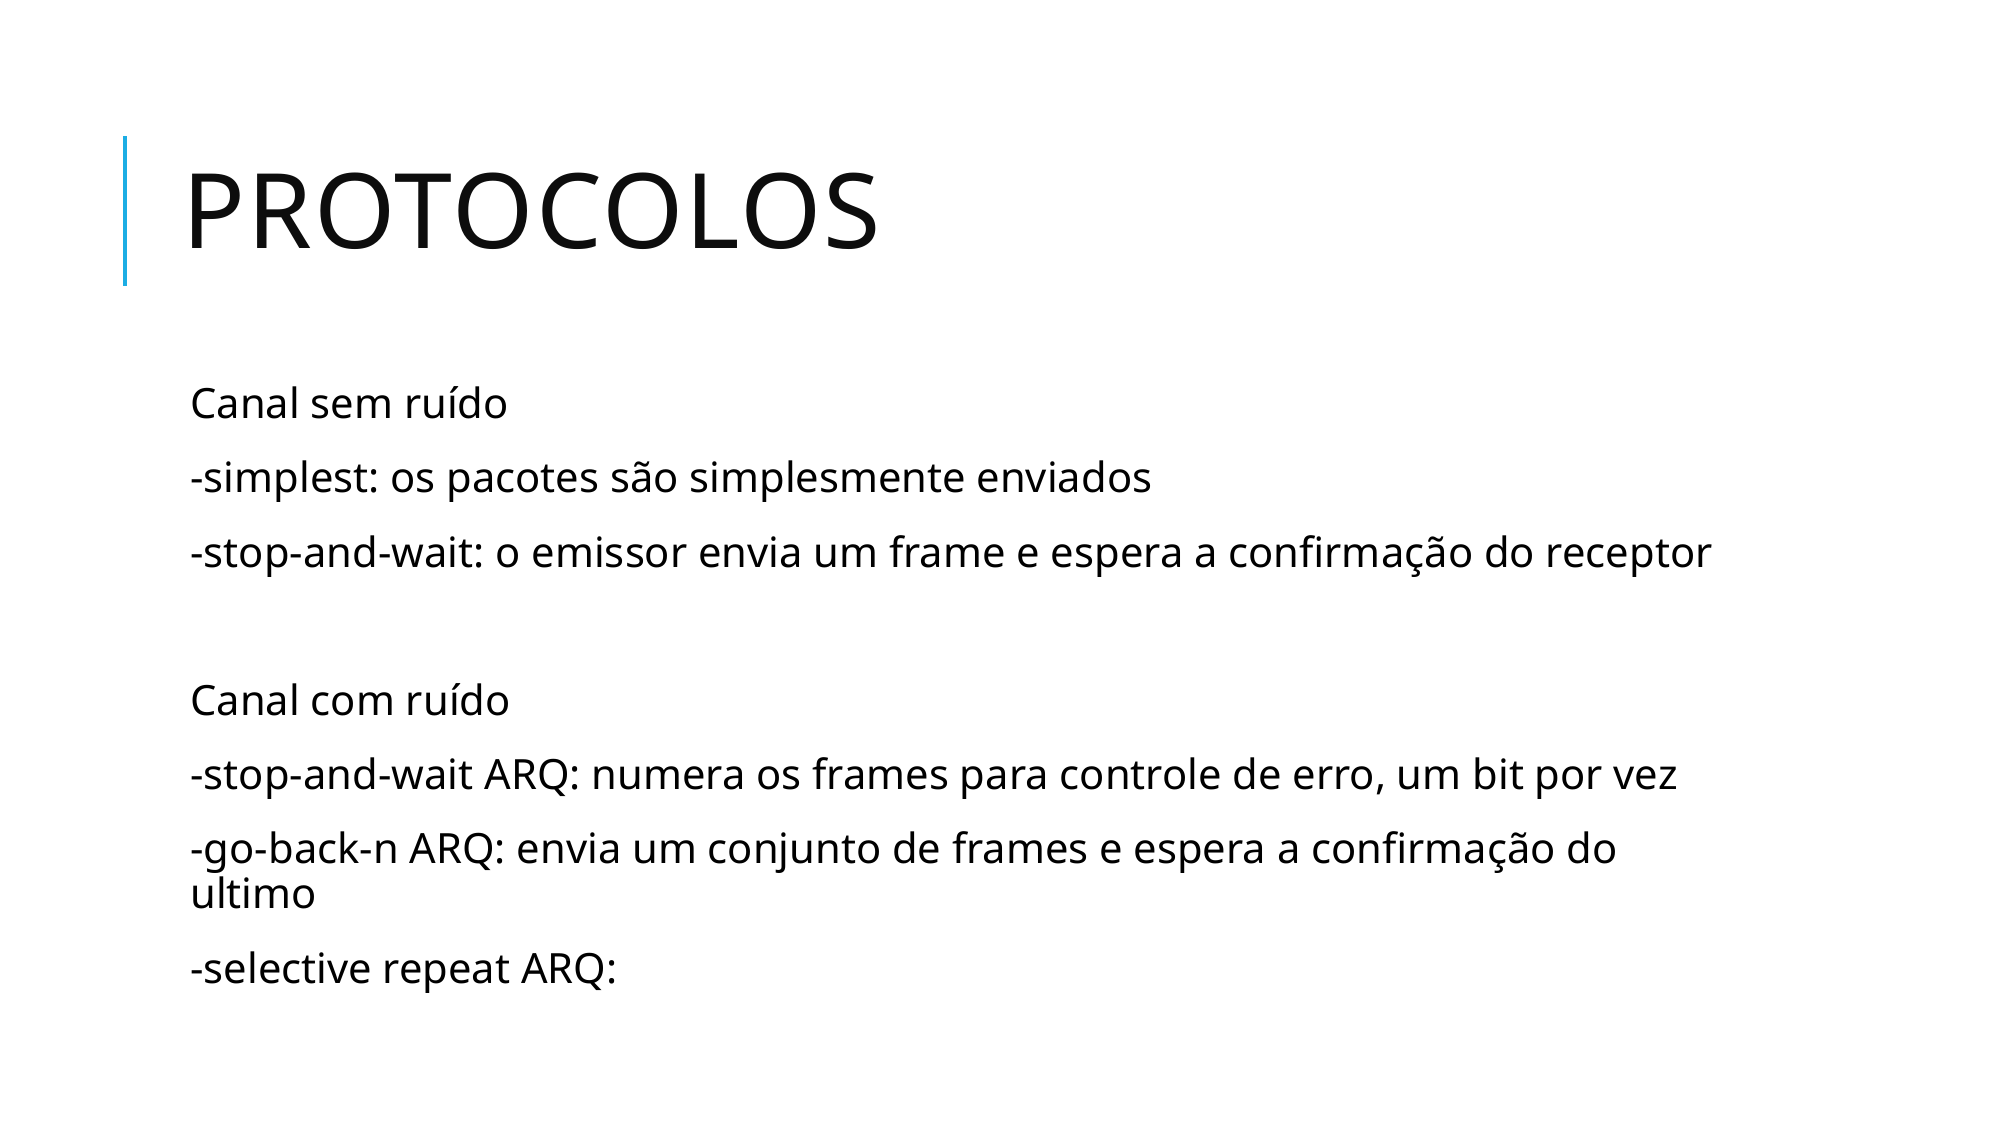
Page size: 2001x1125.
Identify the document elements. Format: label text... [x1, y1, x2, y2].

list Canal sem ruído -simplest: os pacotes são simplesmente enviados -stop-and-wait: o emissor envia um frame e espera a confirmação do receptor Canal com ruído -stop-and-wait ARQ: numera os frames para controle de erro, um bit por vez -go-back-n ARQ: envia um conjunto de frames e espera a confirmação do ultimo -selective repeat ARQ: [168, 375, 1763, 1035]
title protocolos [168, 96, 1763, 342]
